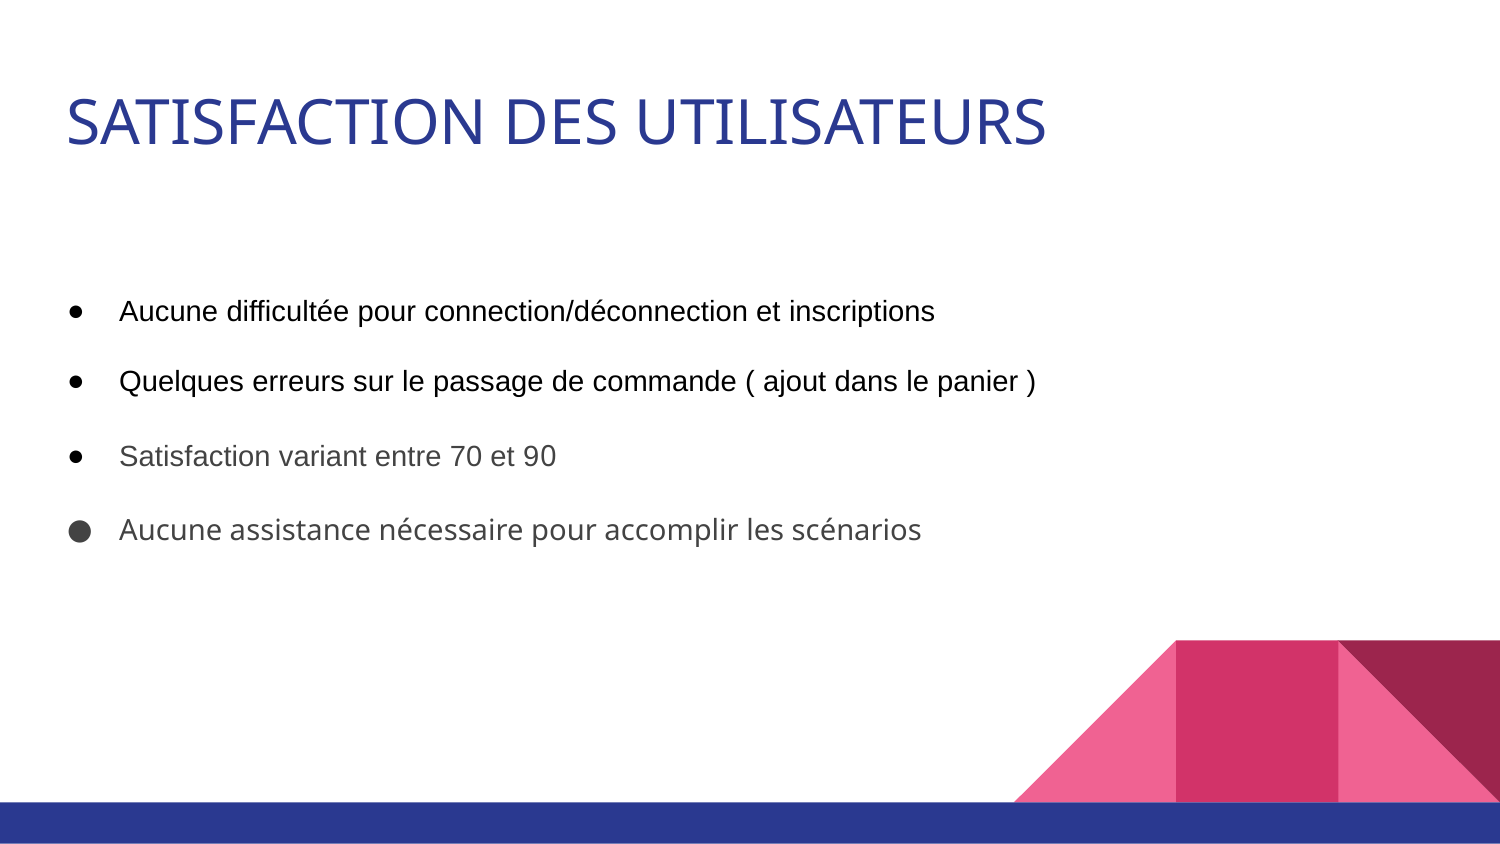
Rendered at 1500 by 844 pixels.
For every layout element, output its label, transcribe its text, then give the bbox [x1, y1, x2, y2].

text_box Aucune difficultée pour connection/déconnection et inscriptions Quelques erreurs sur le passage de commande ( ajout dans le panier ) Satisfaction variant entre 70 et 90 Aucune assistance nécessaire pour accomplir les scénarios [29, 277, 1435, 567]
title SATISFACTION DES UTILISATEURS [51, 67, 1449, 167]
